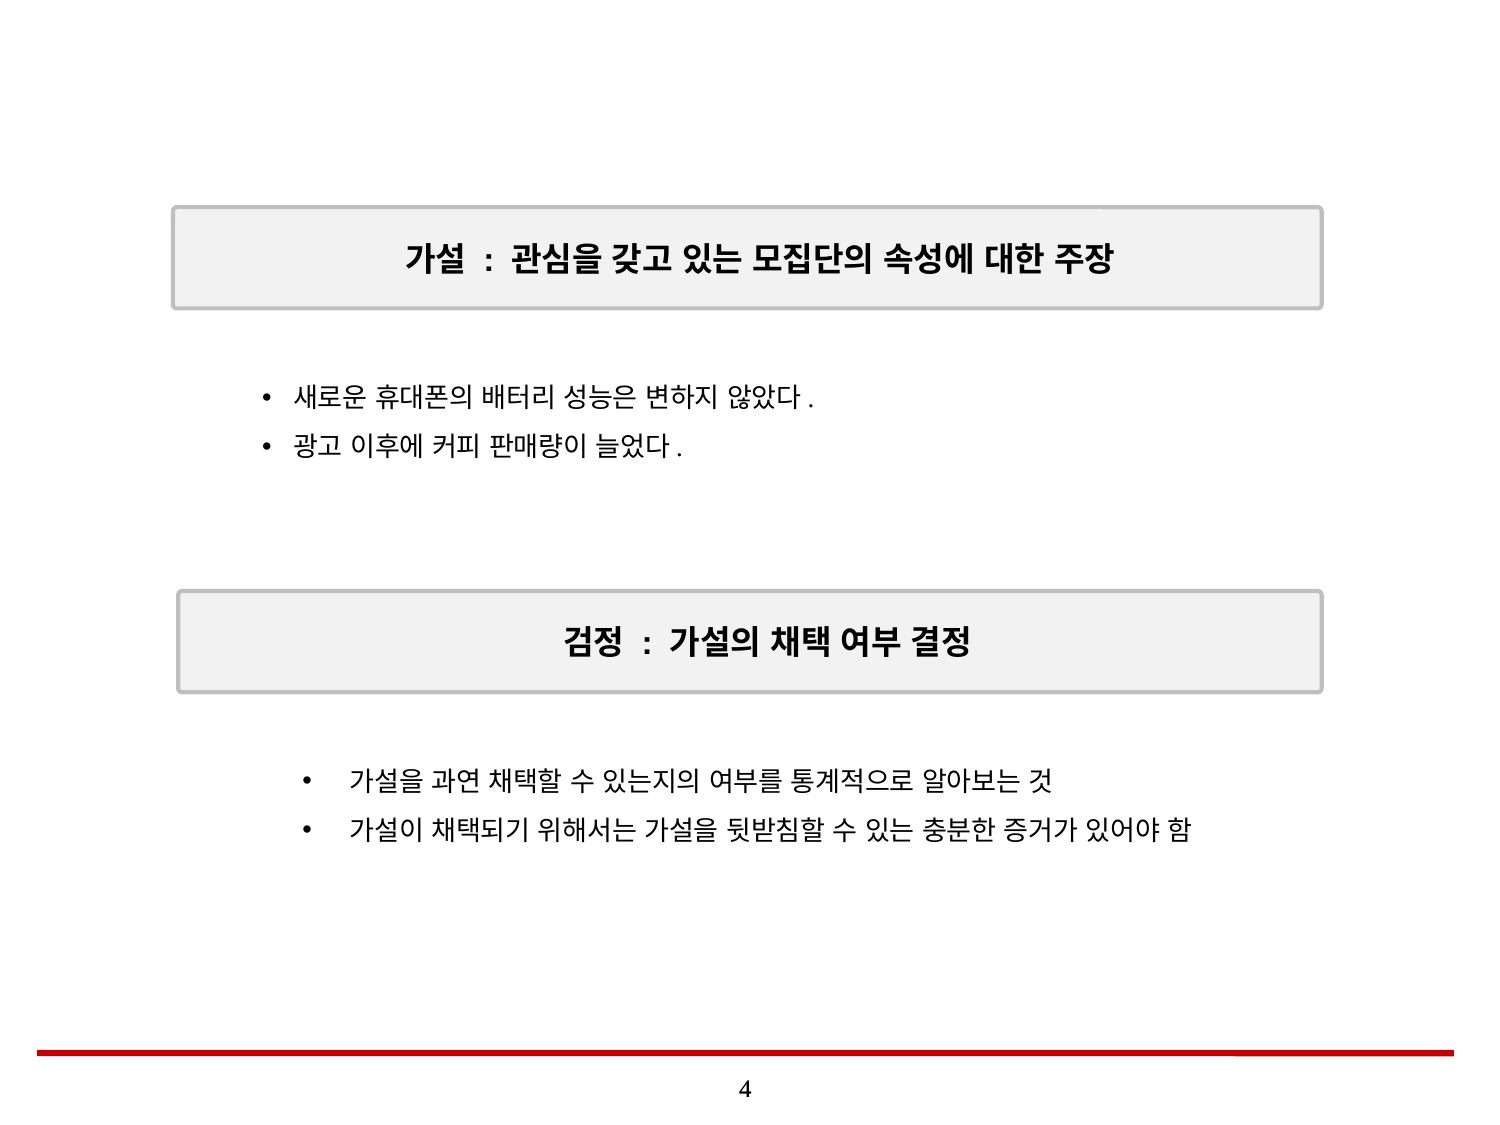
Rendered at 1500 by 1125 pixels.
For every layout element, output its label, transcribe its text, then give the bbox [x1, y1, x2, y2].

text_box 가설을 과연 채택할 수 있는지의 여부를 통계적으로 알아보는 것 가설이 채택되기 위해서는 가설을 뒷받침할 수 있는 충분한 증거가 있어야 함 [287, 740, 1207, 853]
text_box 검정 : 가설의 채택 여부 결정 [178, 591, 1322, 693]
list 새로운 휴대폰의 배터리 성능은 변하지 않았다. 광고 이후에 커피 판매량이 늘었다. [167, 344, 951, 469]
text_box 가설 : 관심을 갖고 있는 모집단의 속성에 대한 주장 [172, 207, 1322, 309]
